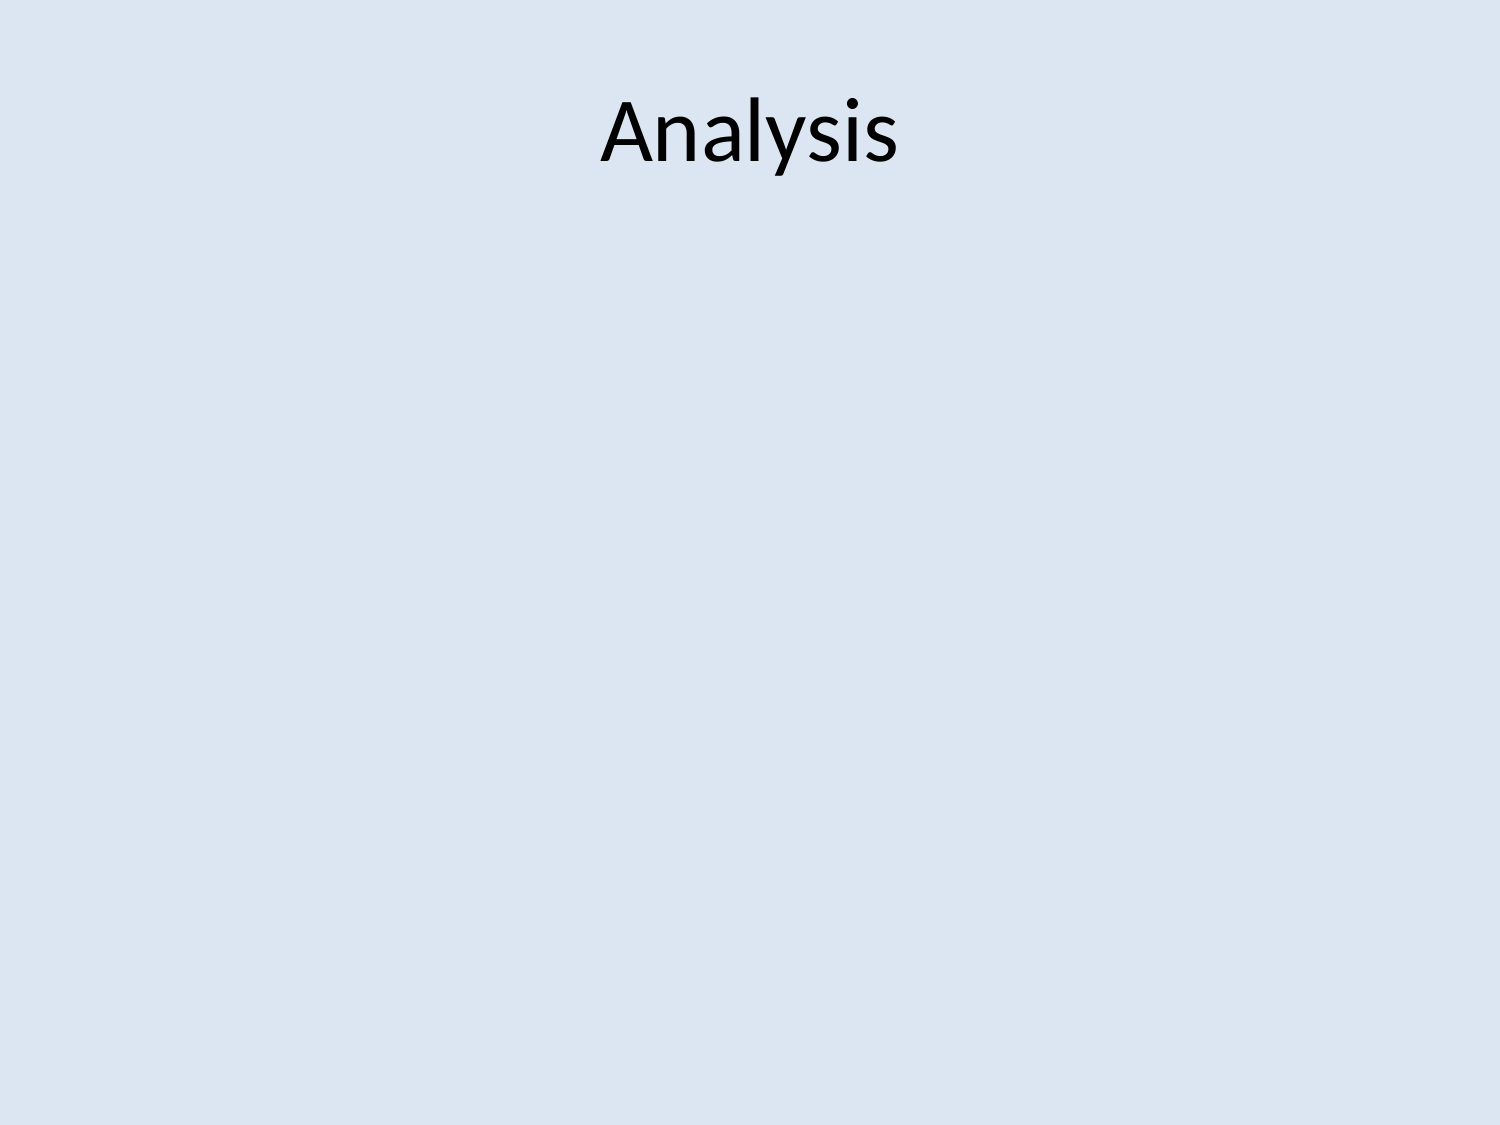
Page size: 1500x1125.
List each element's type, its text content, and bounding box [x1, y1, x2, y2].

title Analysis [75, 45, 1425, 233]
